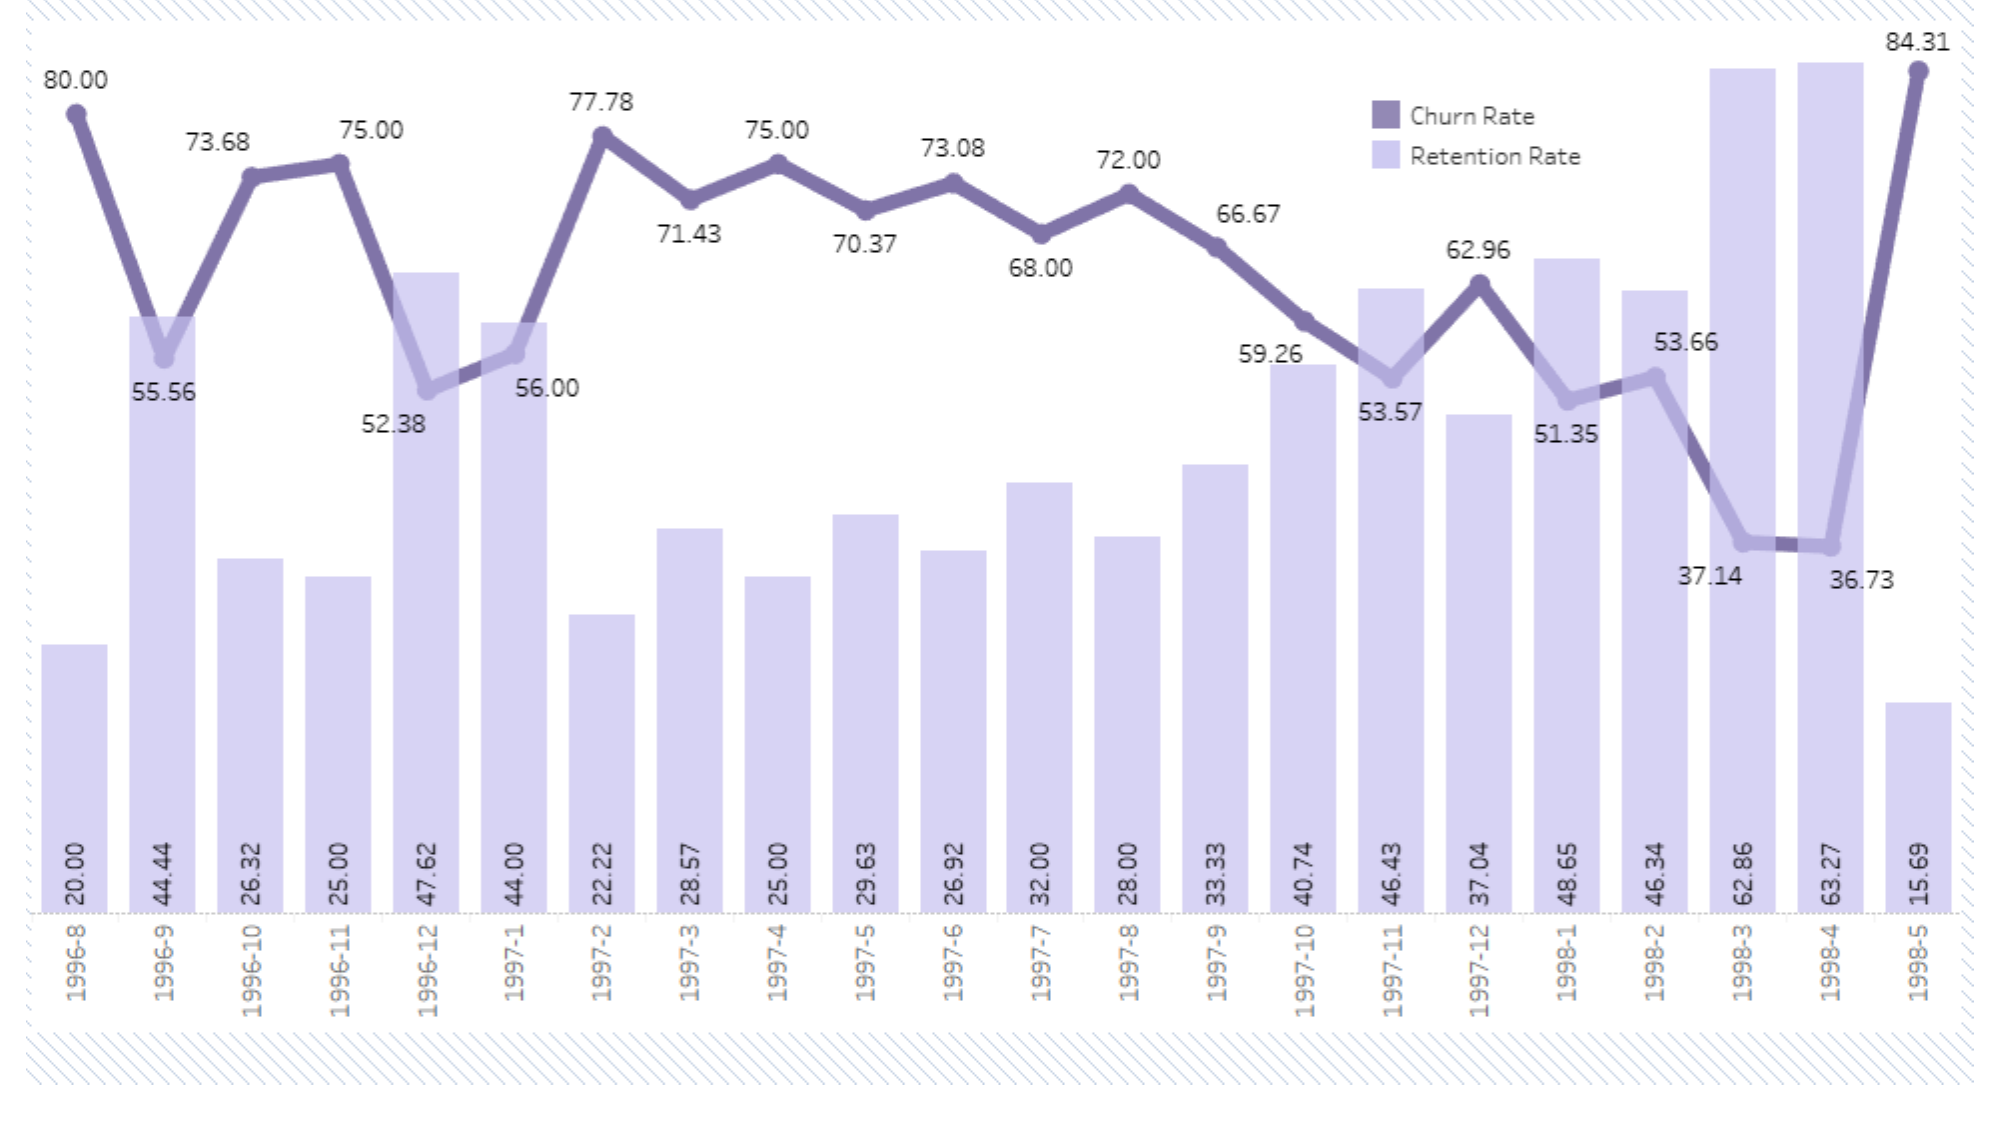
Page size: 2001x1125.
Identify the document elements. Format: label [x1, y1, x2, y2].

list [25, 0, 1975, 1085]
